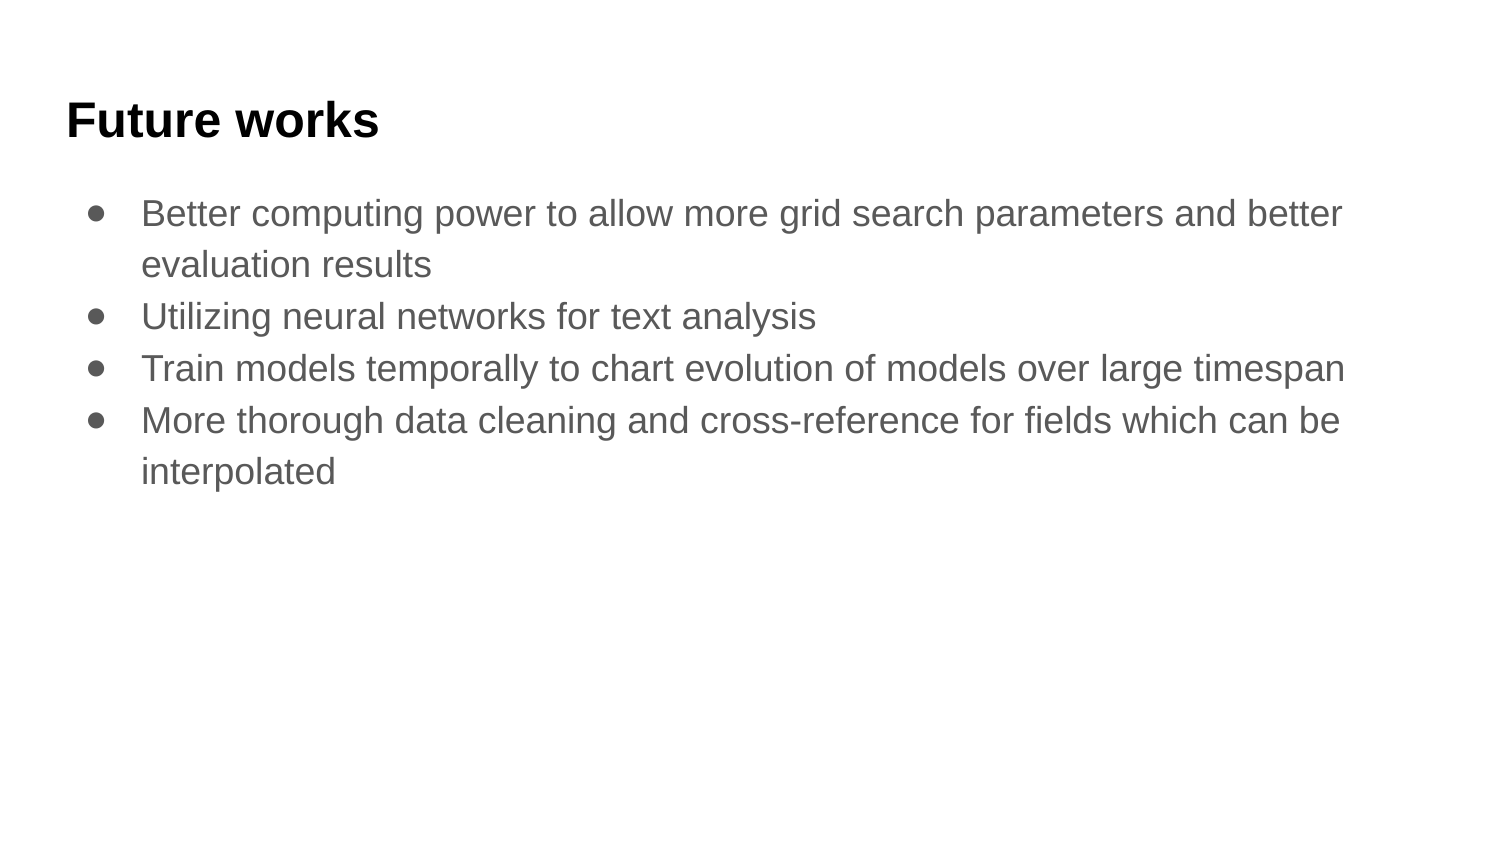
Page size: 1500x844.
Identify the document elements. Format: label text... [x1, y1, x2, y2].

list Better computing power to allow more grid search parameters and better evaluation results Utilizing neural networks for text analysis Train models temporally to chart evolution of models over large timespan More thorough data cleaning and cross-reference for fields which can be interpolated [51, 166, 1449, 750]
title Future works [51, 72, 1449, 166]
